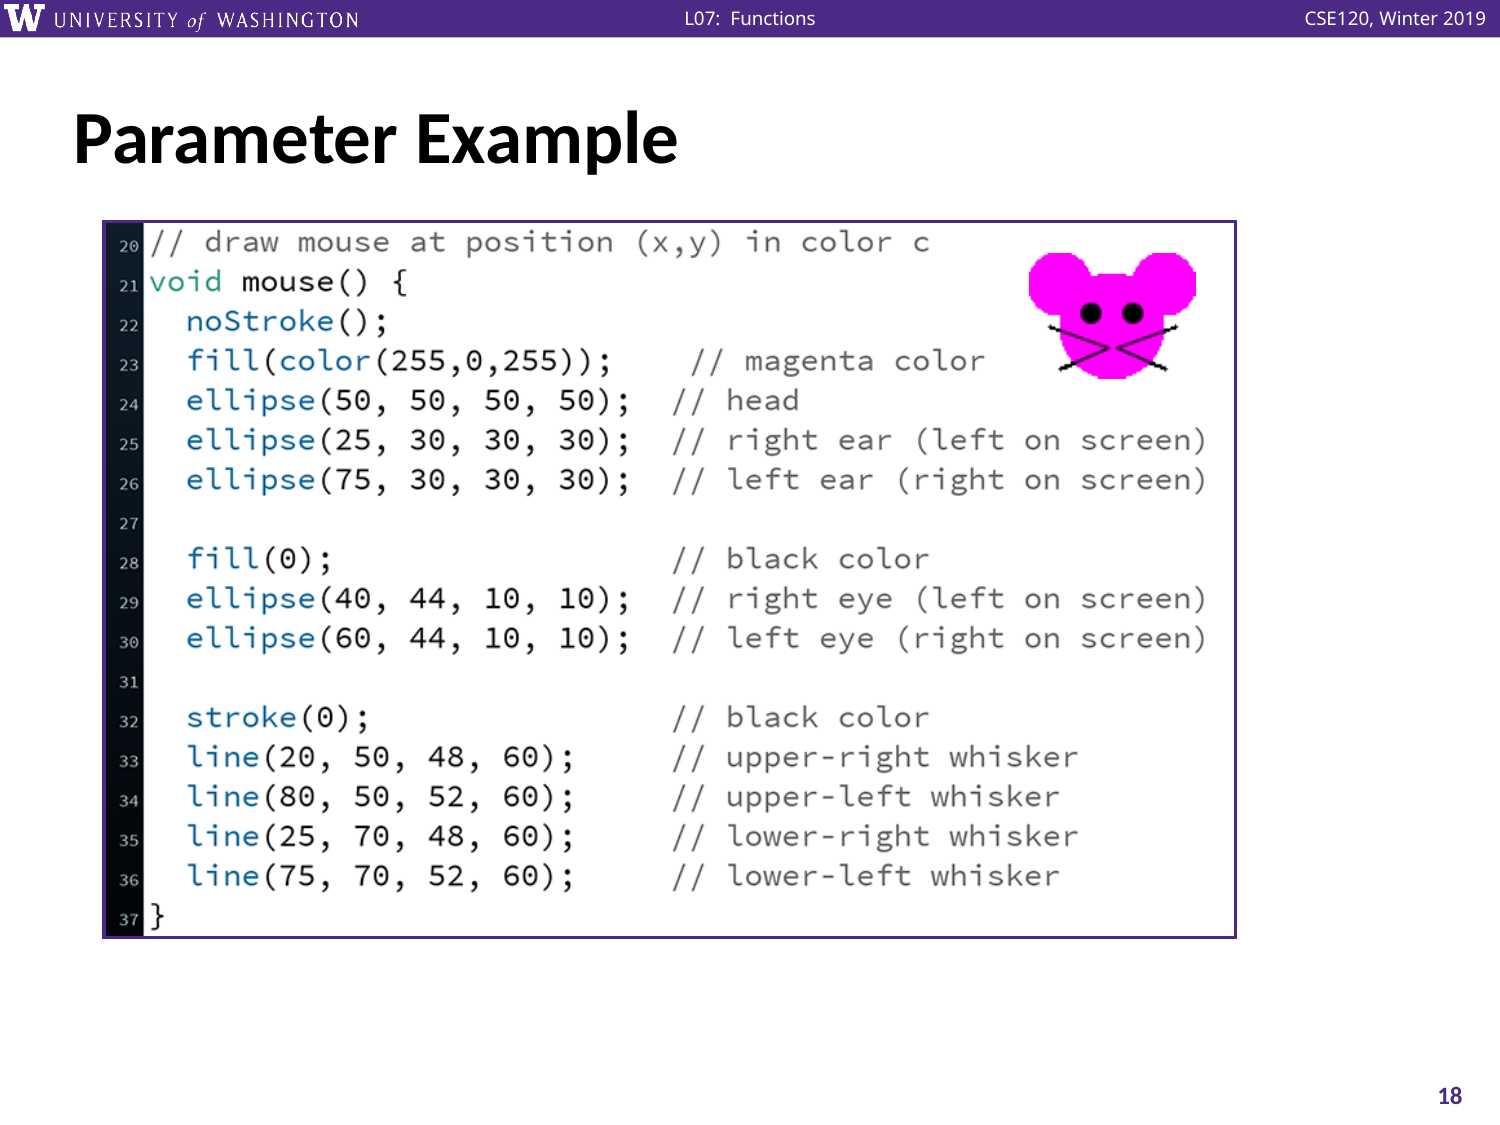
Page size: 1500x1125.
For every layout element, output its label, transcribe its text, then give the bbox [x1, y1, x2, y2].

title Parameter Example [58, 71, 1438, 197]
slide_number 18 [1400, 1065, 1500, 1125]
picture [4, 4, 358, 32]
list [105, 223, 1235, 937]
picture [1029, 253, 1197, 379]
